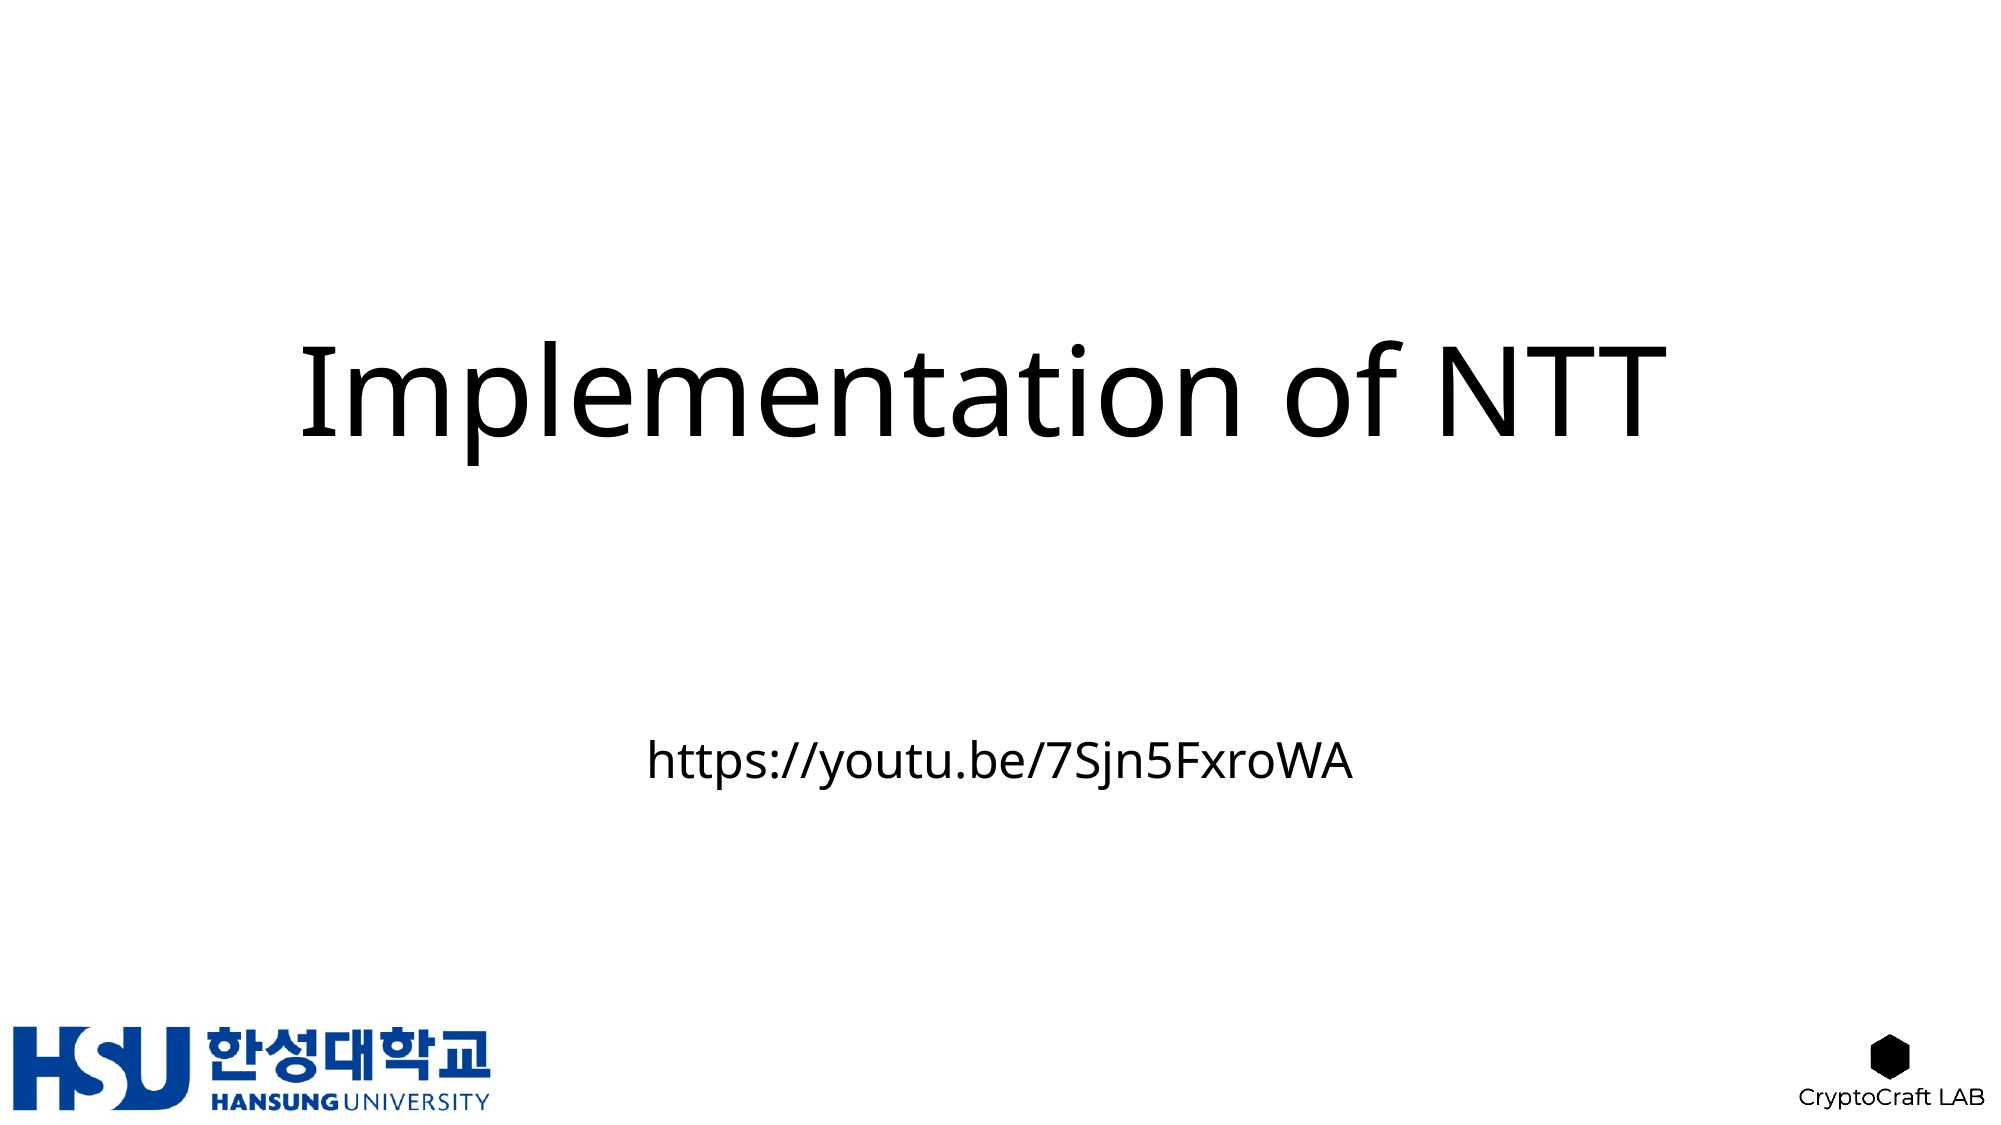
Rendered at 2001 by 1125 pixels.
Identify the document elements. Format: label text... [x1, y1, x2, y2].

subtitle https://youtu.be/7Sjn5FxroWA [0, 622, 2000, 895]
title Implementation of NTT [0, 200, 2000, 593]
picture [1784, 1019, 2000, 1125]
picture [4, 1016, 501, 1122]
